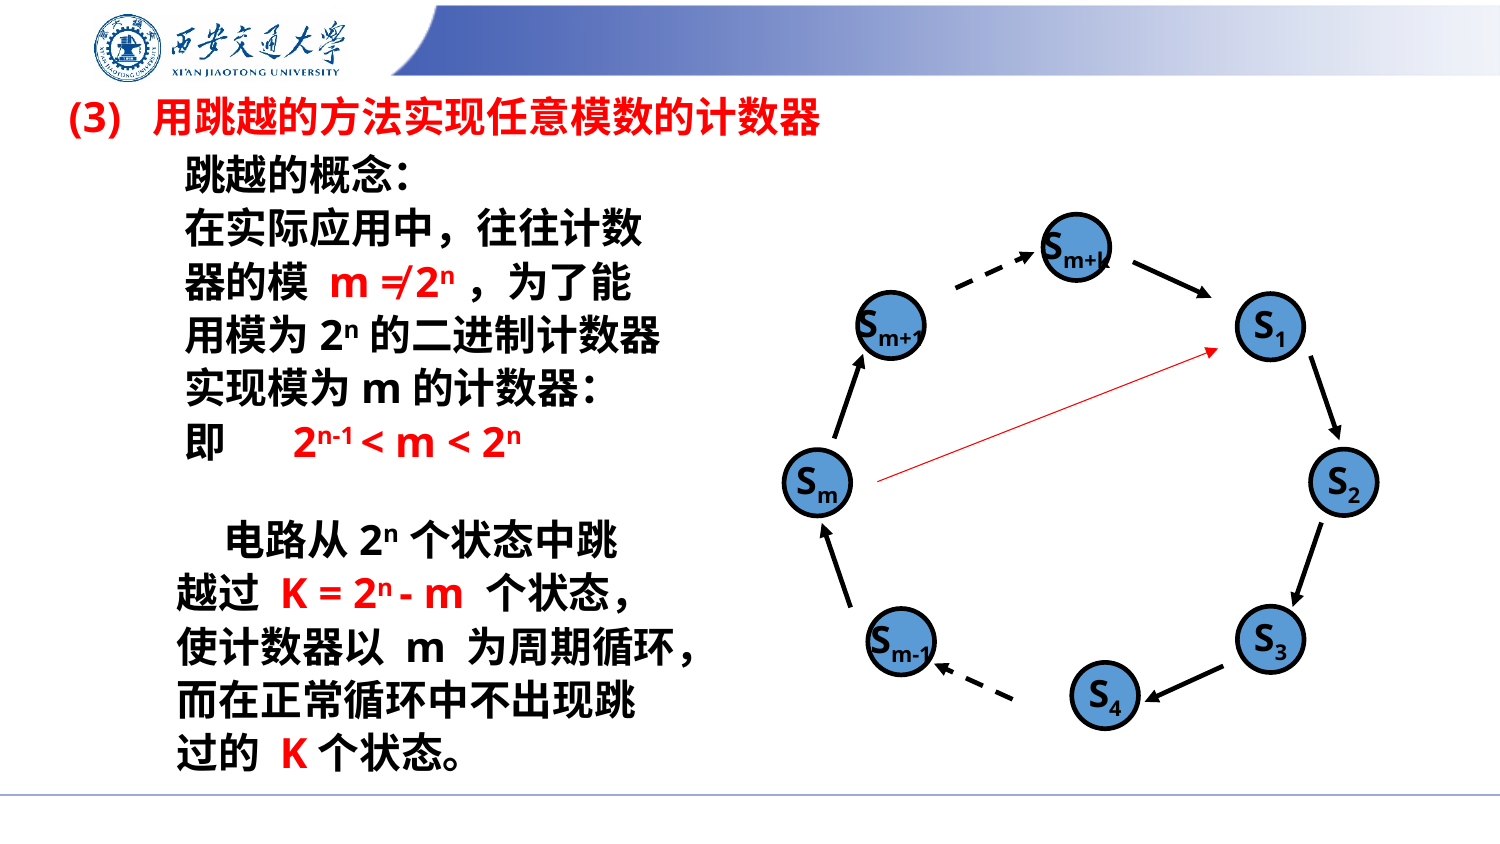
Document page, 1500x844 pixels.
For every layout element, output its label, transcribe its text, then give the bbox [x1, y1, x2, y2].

title (3) 用跳越的方法实现任意模数的计数器 [54, 89, 1329, 176]
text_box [867, 608, 1013, 700]
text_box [1310, 355, 1378, 516]
text_box 电路从2n个状态中跳 越过 K = 2n - m 个状态， 使计数器以 m 为周期循环， 而在正常循环中不出现跳 过的 K个状态。 [162, 522, 733, 783]
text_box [834, 292, 925, 439]
text_box [877, 347, 1219, 483]
text_box 跳越的概念： 在实际应用中，往往计数 器的模 m ≠ 2n，为了能 用模为2n的二进制计数器 实现模为m的计数器： 即 2n-1 < m < 2n [169, 157, 845, 472]
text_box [1237, 522, 1322, 673]
text_box [1132, 261, 1212, 299]
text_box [955, 214, 1110, 289]
picture [0, 0, 1500, 844]
text_box S1 [1237, 293, 1304, 360]
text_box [1071, 662, 1224, 729]
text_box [783, 449, 851, 608]
